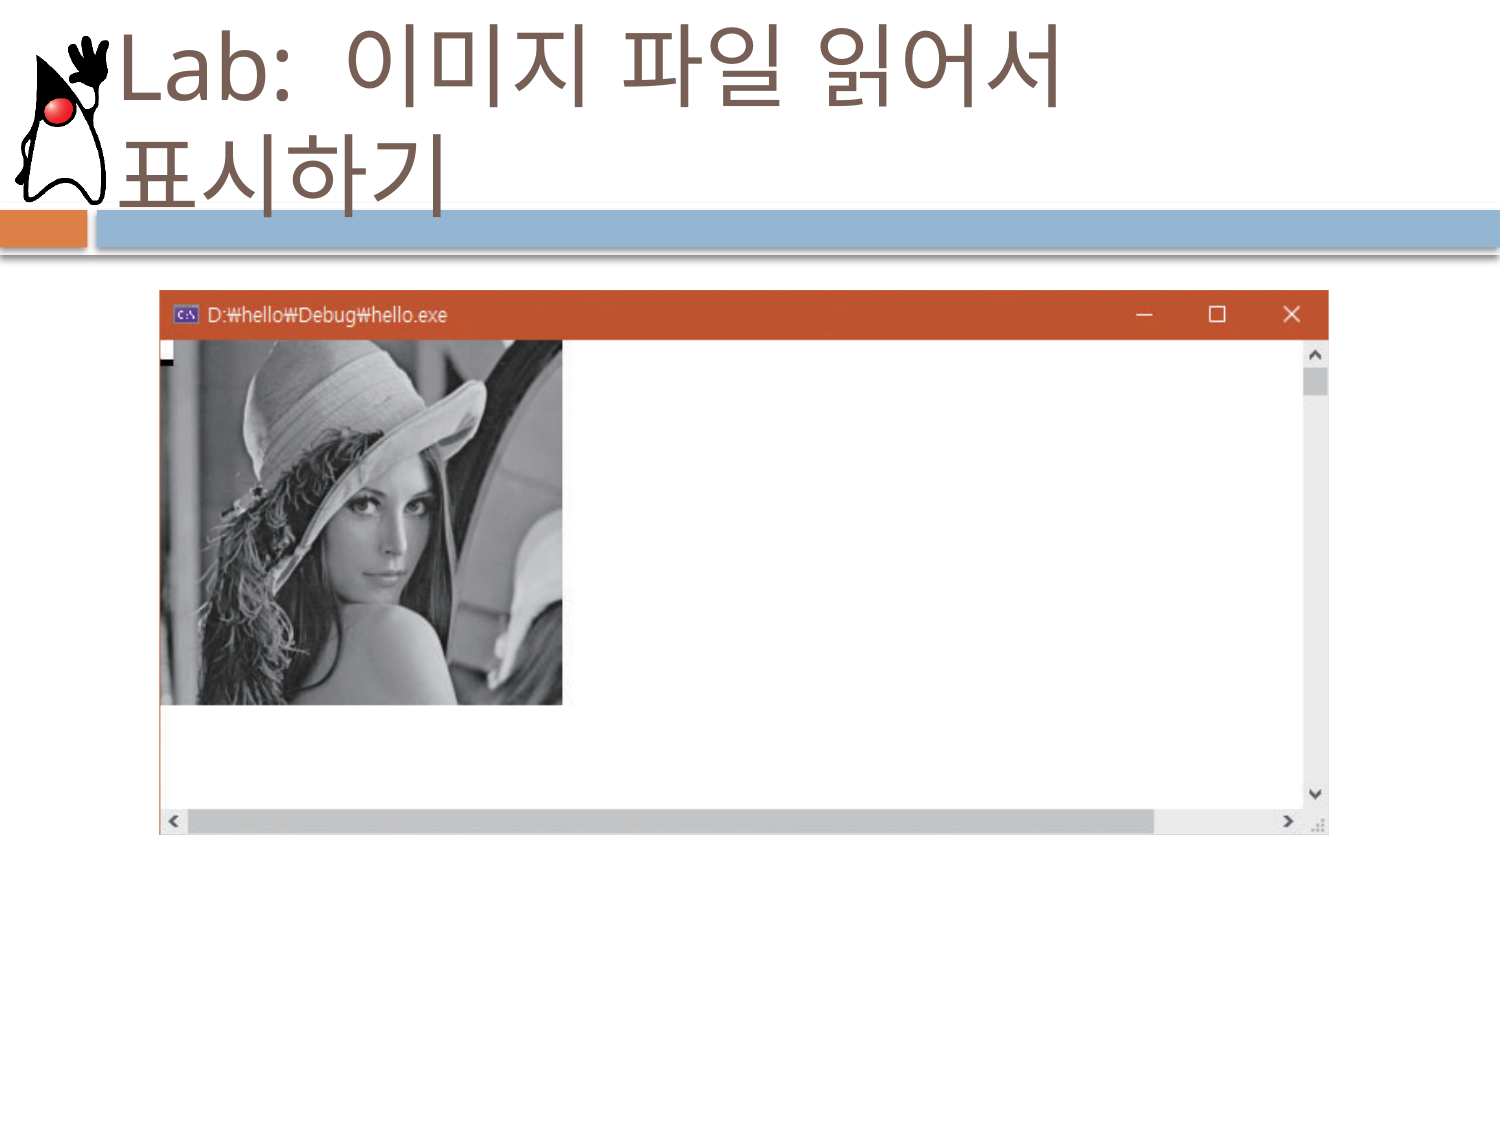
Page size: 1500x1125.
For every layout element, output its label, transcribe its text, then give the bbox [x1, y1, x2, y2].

title Lab: 이미지 파일 읽어서 표시하기 [100, 37, 1438, 200]
picture [159, 289, 1330, 835]
picture [15, 36, 109, 205]
